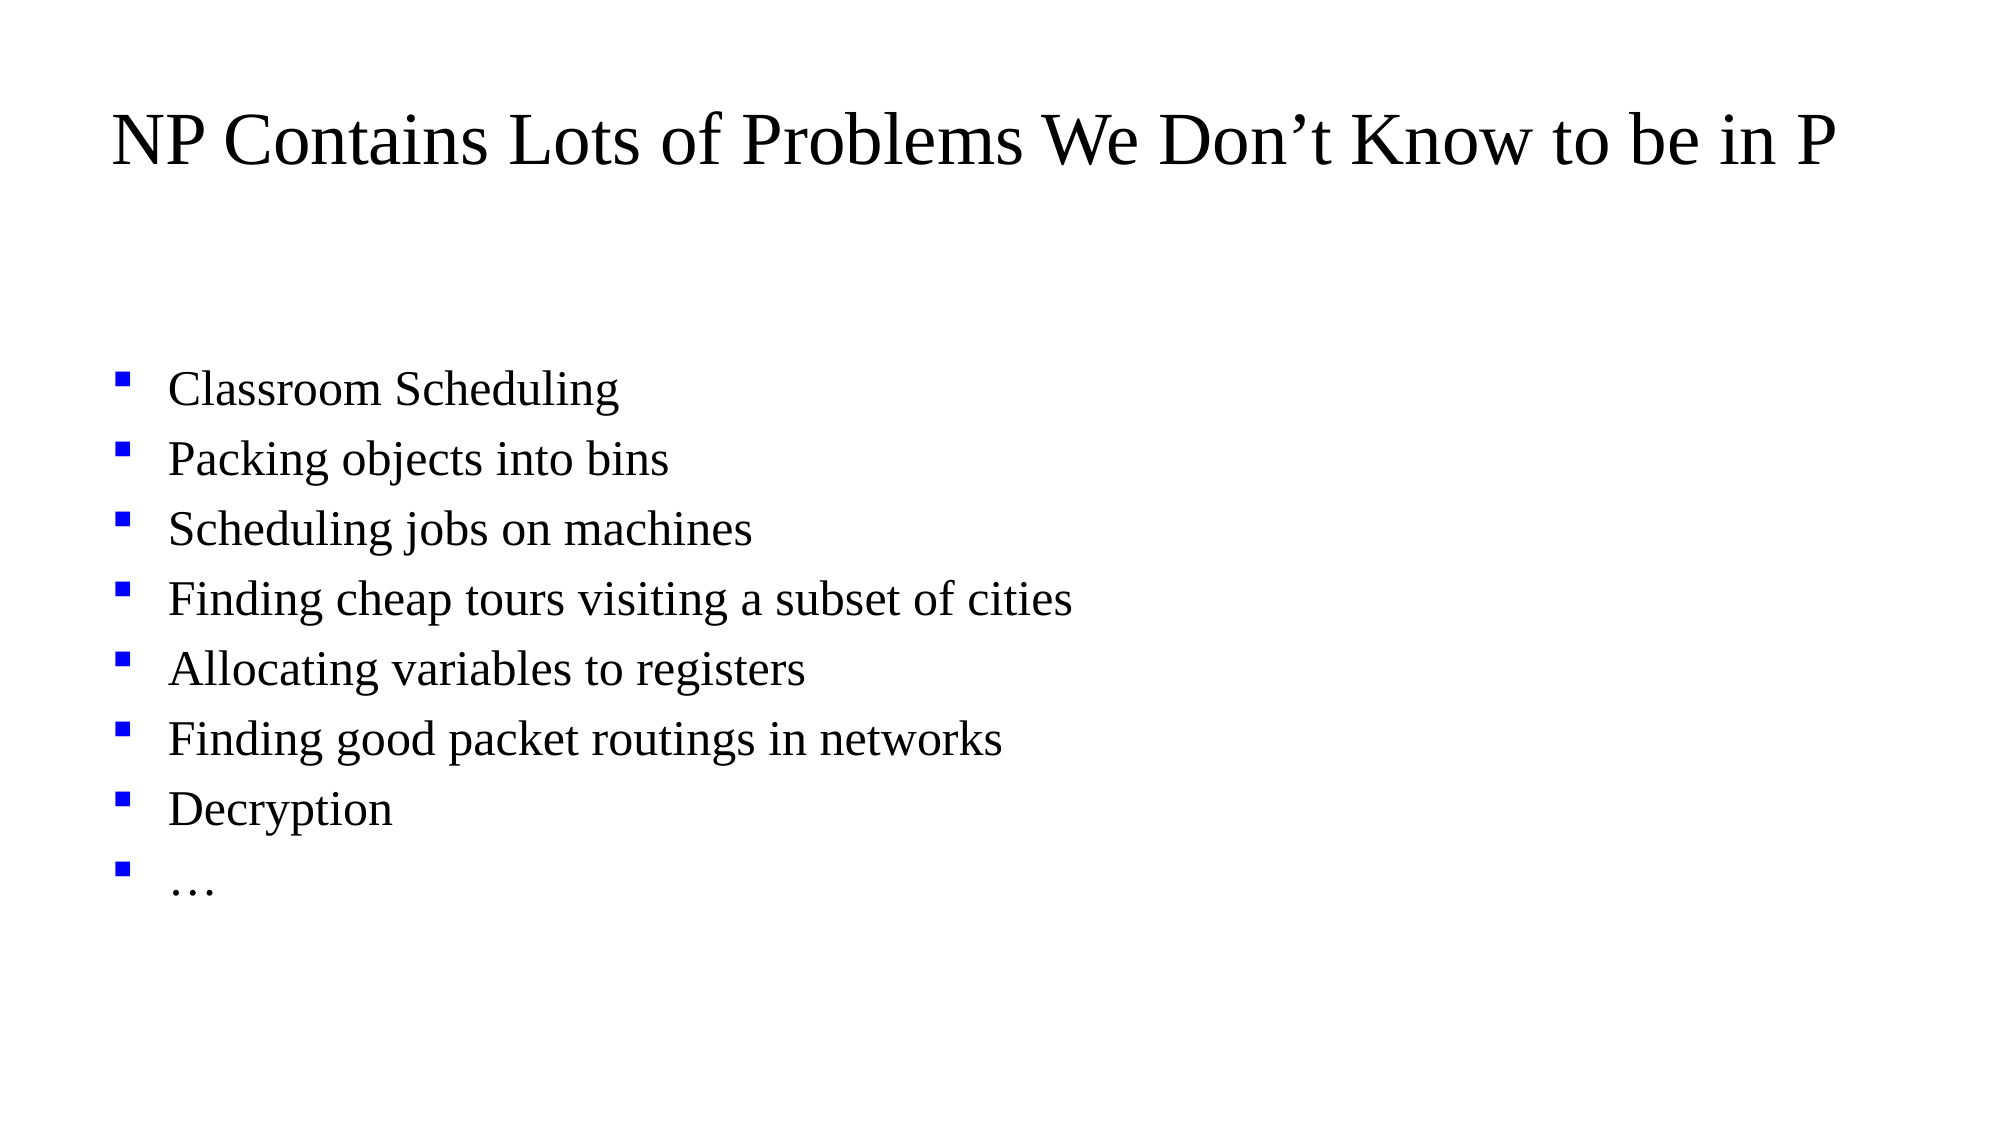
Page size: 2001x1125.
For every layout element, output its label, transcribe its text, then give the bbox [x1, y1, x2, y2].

text_box NP Contains Lots of Problems We Don’t Know to be in P [96, 82, 1907, 188]
list Classroom Scheduling Packing objects into bins Scheduling jobs on machines Finding cheap tours visiting a subset of cities Allocating variables to registers Finding good packet routings in networks Decryption … [96, 277, 1653, 1021]
